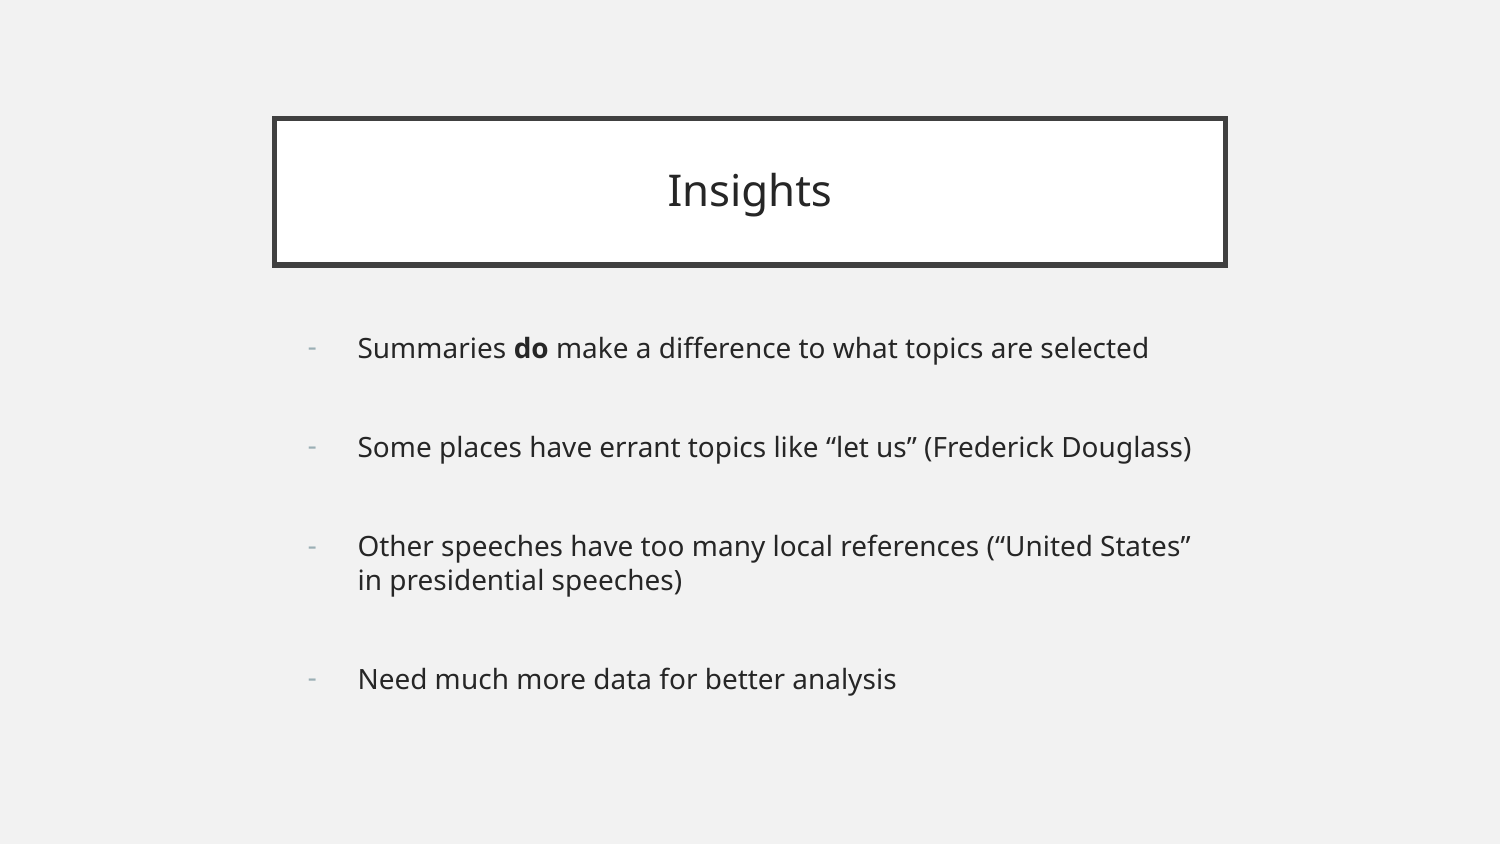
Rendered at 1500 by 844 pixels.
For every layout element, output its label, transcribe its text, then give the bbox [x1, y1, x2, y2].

title Insights [272, 116, 1228, 268]
list Summaries do make a difference to what topics are selected Some places have errant topics like “let us” (Frederick Douglass) Other speeches have too many local references (“United States” in presidential speeches) Need much more data for better analysis [274, 324, 1226, 707]
